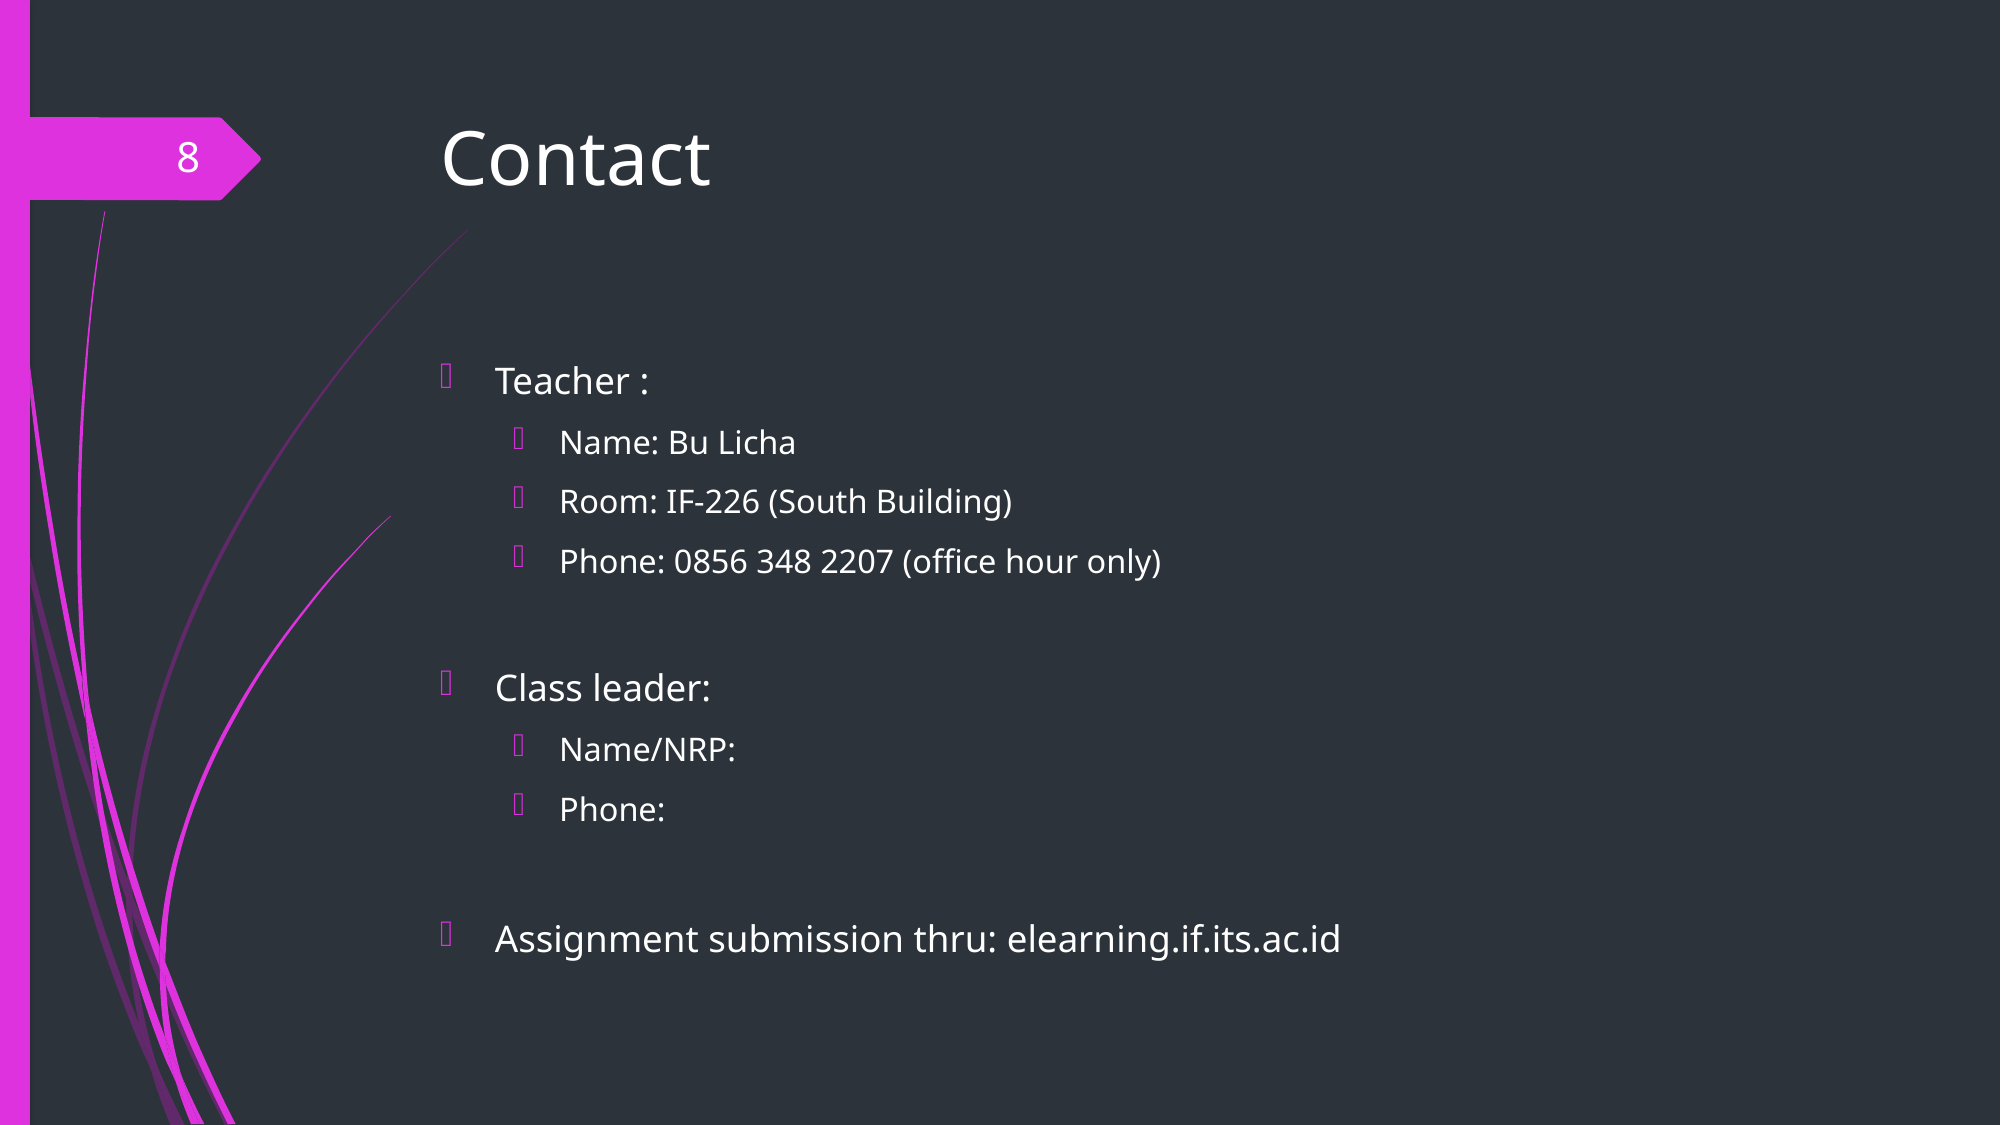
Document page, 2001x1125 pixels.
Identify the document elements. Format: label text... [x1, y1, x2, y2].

title Contact [425, 102, 1888, 313]
slide_number 8 [87, 129, 216, 190]
list Teacher : Name: Bu Licha Room: IF-226 (South Building) Phone: 0856 348 2207 (office hour only) Class leader: Name/NRP: Phone: Assignment submission thru: elearning.if.its.ac.id [424, 350, 1888, 970]
